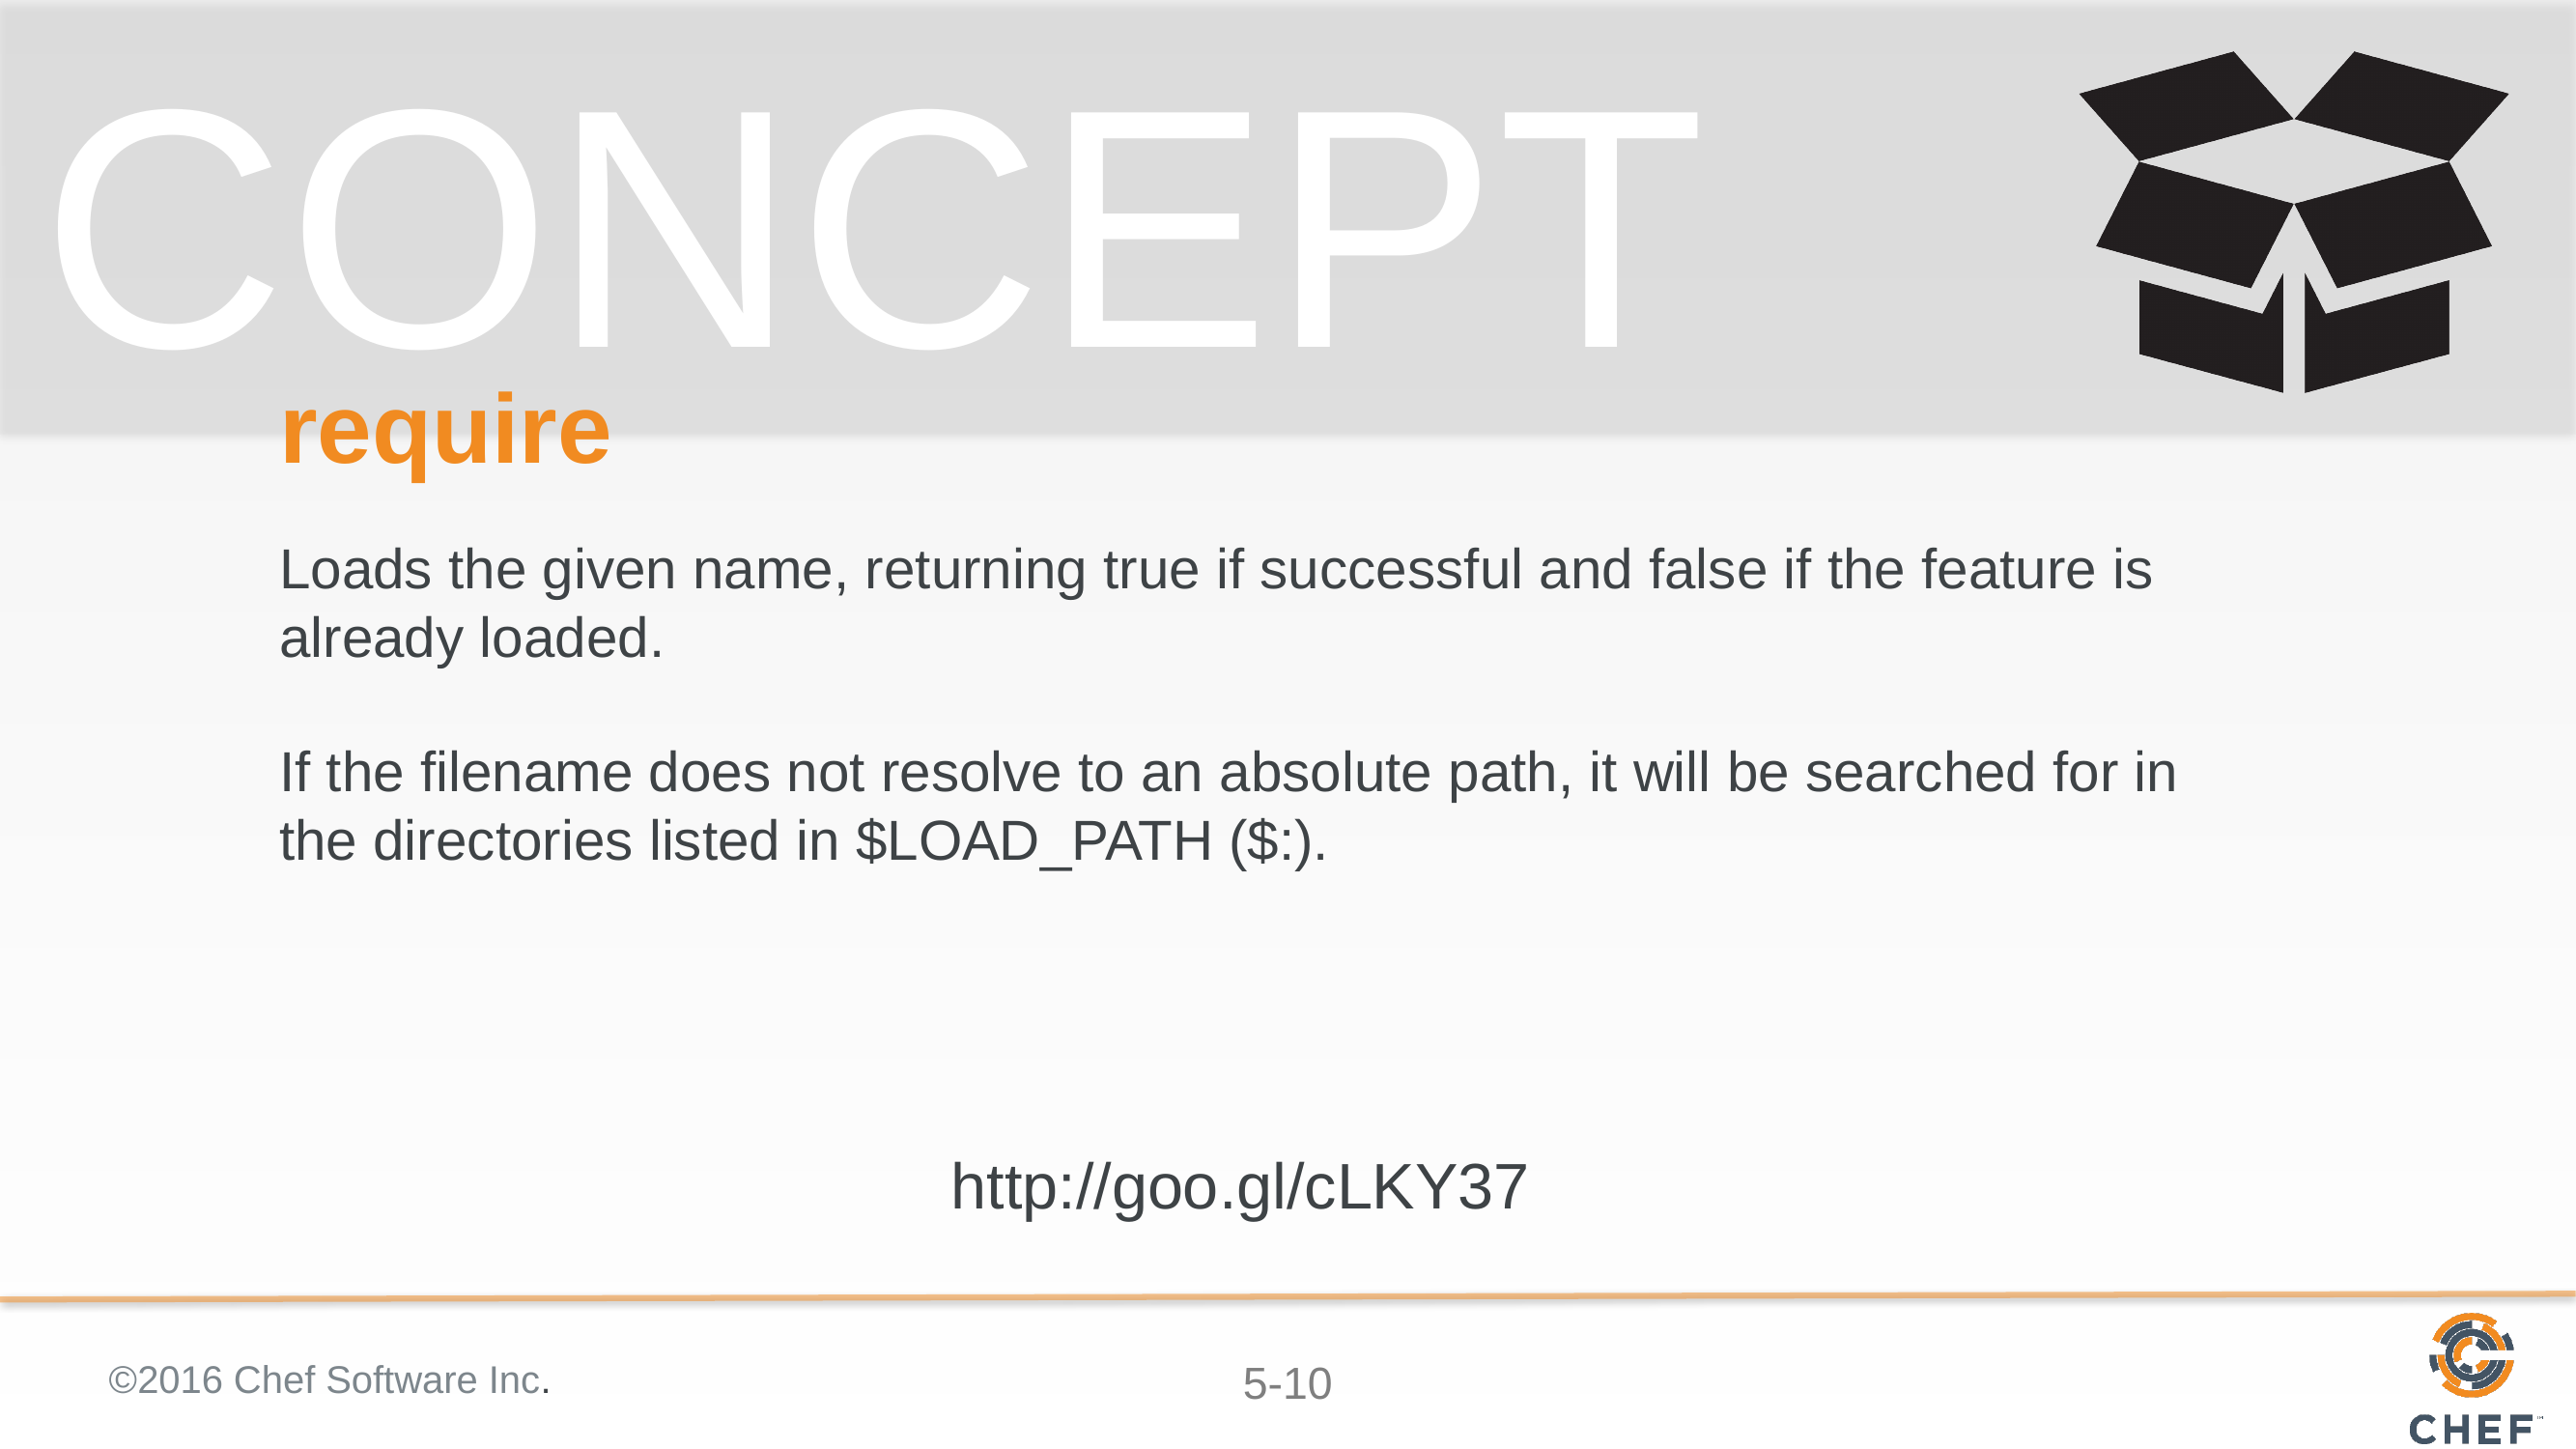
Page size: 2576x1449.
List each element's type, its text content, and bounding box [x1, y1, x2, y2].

picture [2079, 51, 2509, 399]
title require [265, 363, 2217, 499]
picture [2399, 1297, 2551, 1449]
text_box http://goo.gl/cLKY37 [265, 1110, 2217, 1256]
subtitle Loads the given name, returning true if successful and false if the feature is already loaded. If the filename does not resolve to an absolute path, it will be searched for in the directories listed in $LOAD_PATH ($:). [265, 518, 2217, 1049]
